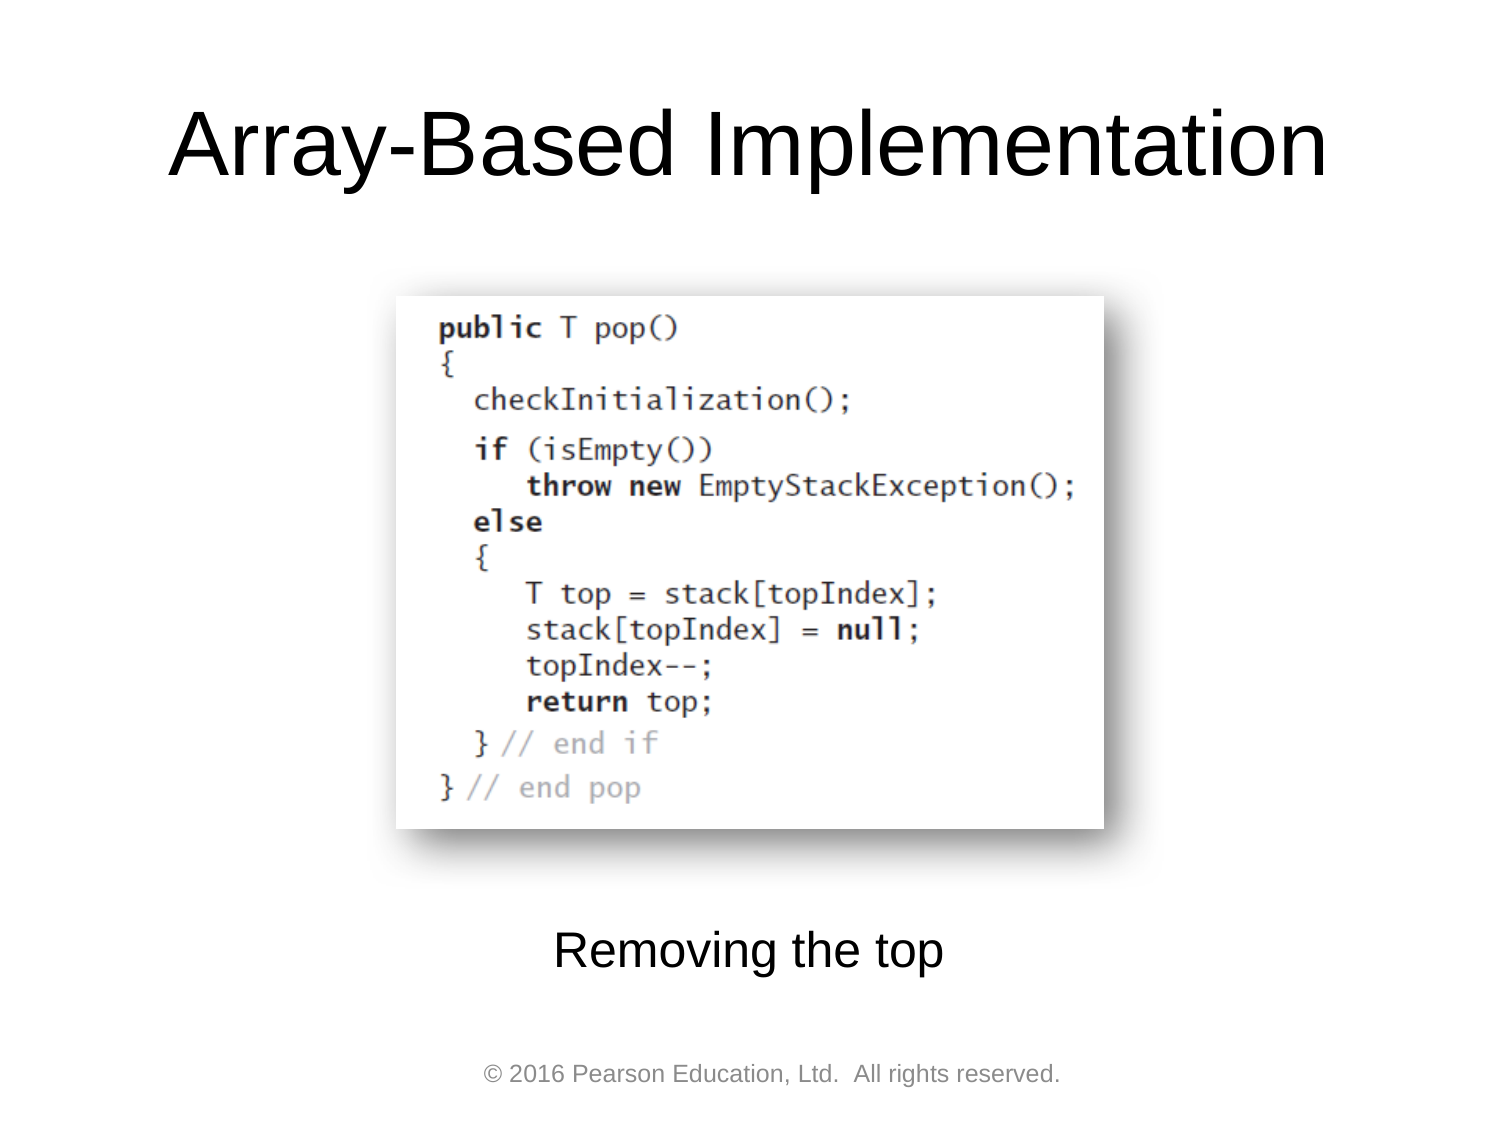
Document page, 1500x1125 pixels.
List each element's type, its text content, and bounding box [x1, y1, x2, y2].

footer © 2016 Pearson Education, Ltd. All rights reserved. [112, 1042, 1434, 1103]
list Removing the top [16, 910, 1482, 1044]
picture [396, 295, 1104, 830]
title Array-Based Implementation [75, 45, 1425, 233]
